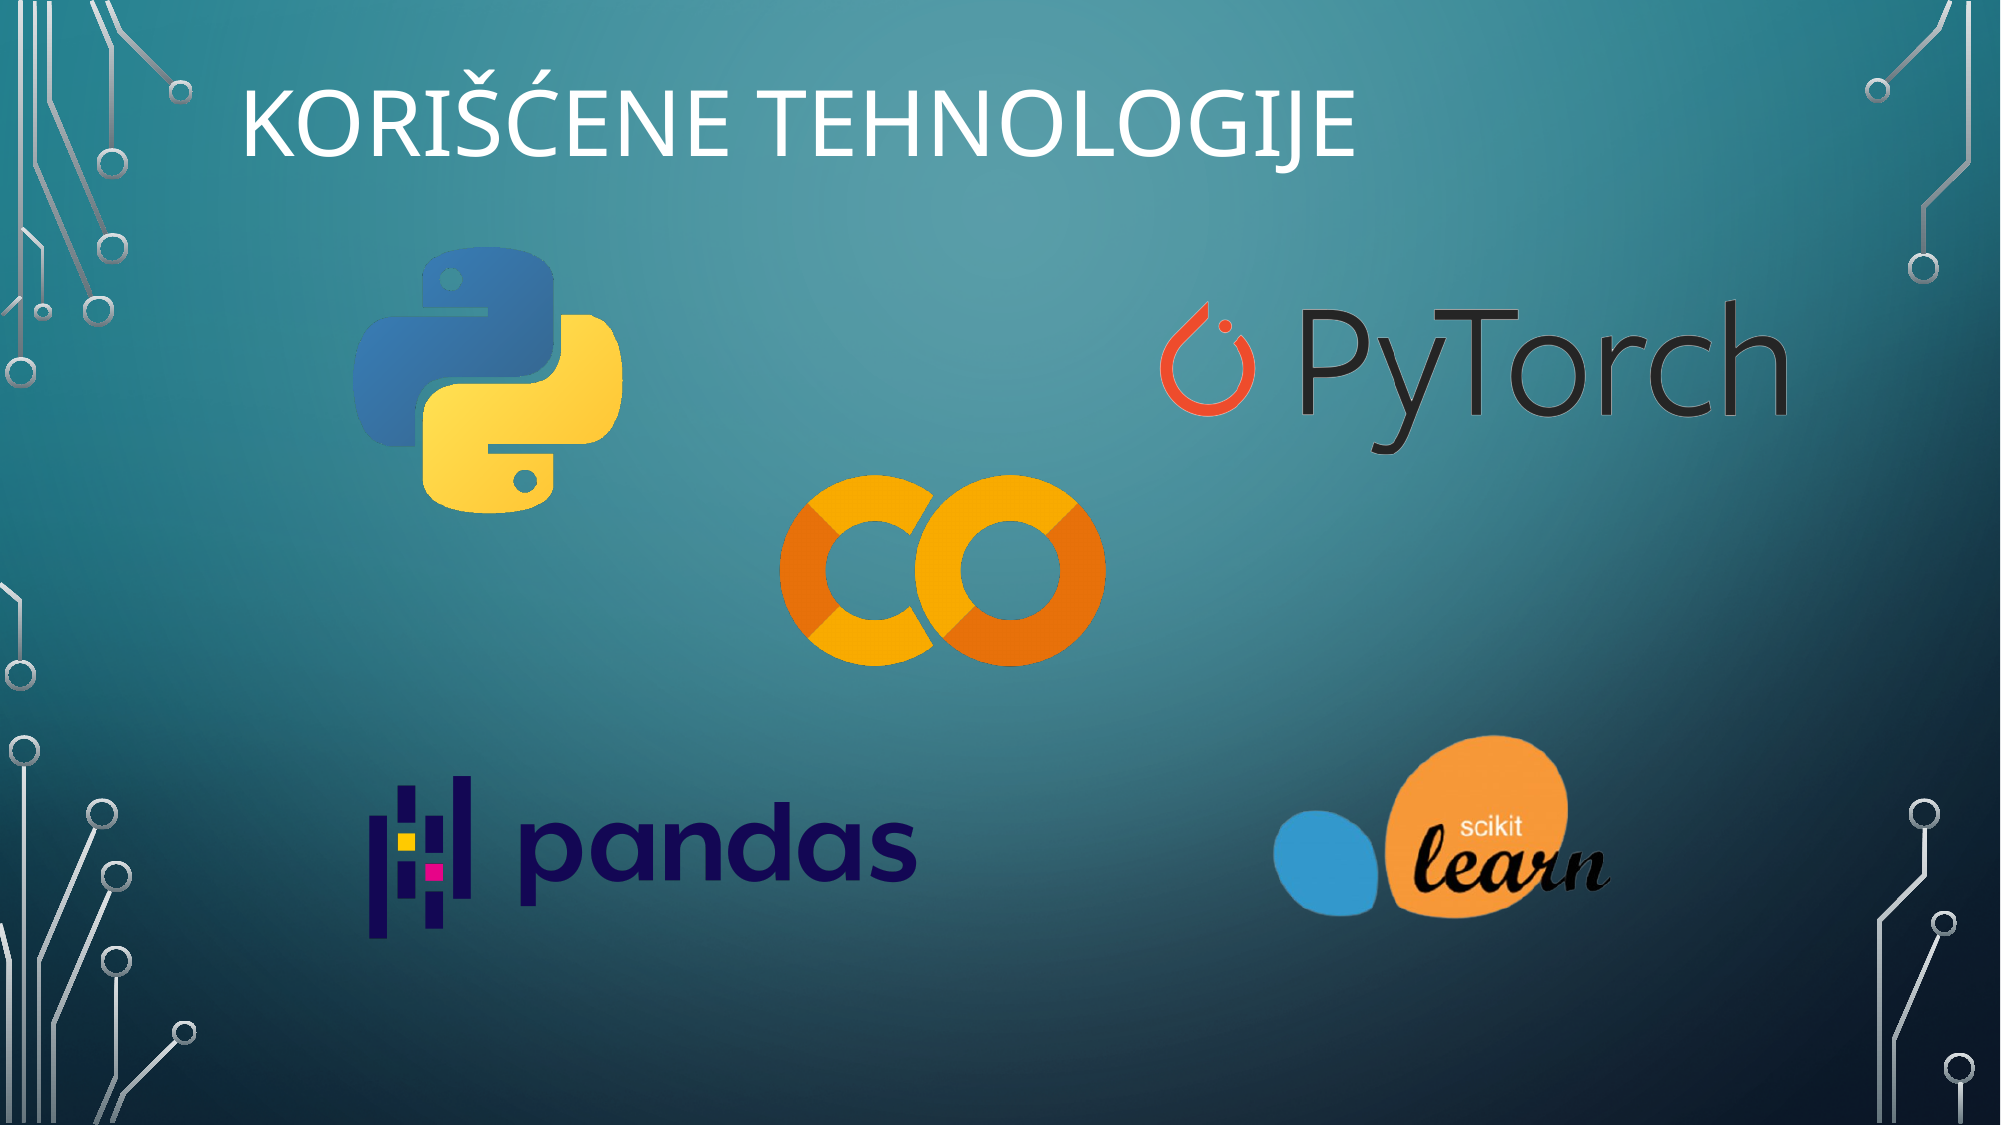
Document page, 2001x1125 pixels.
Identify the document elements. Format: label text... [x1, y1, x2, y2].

title Korišćene tehnologije [224, 5, 1850, 248]
picture [353, 247, 623, 514]
picture [342, 299, 1787, 1019]
